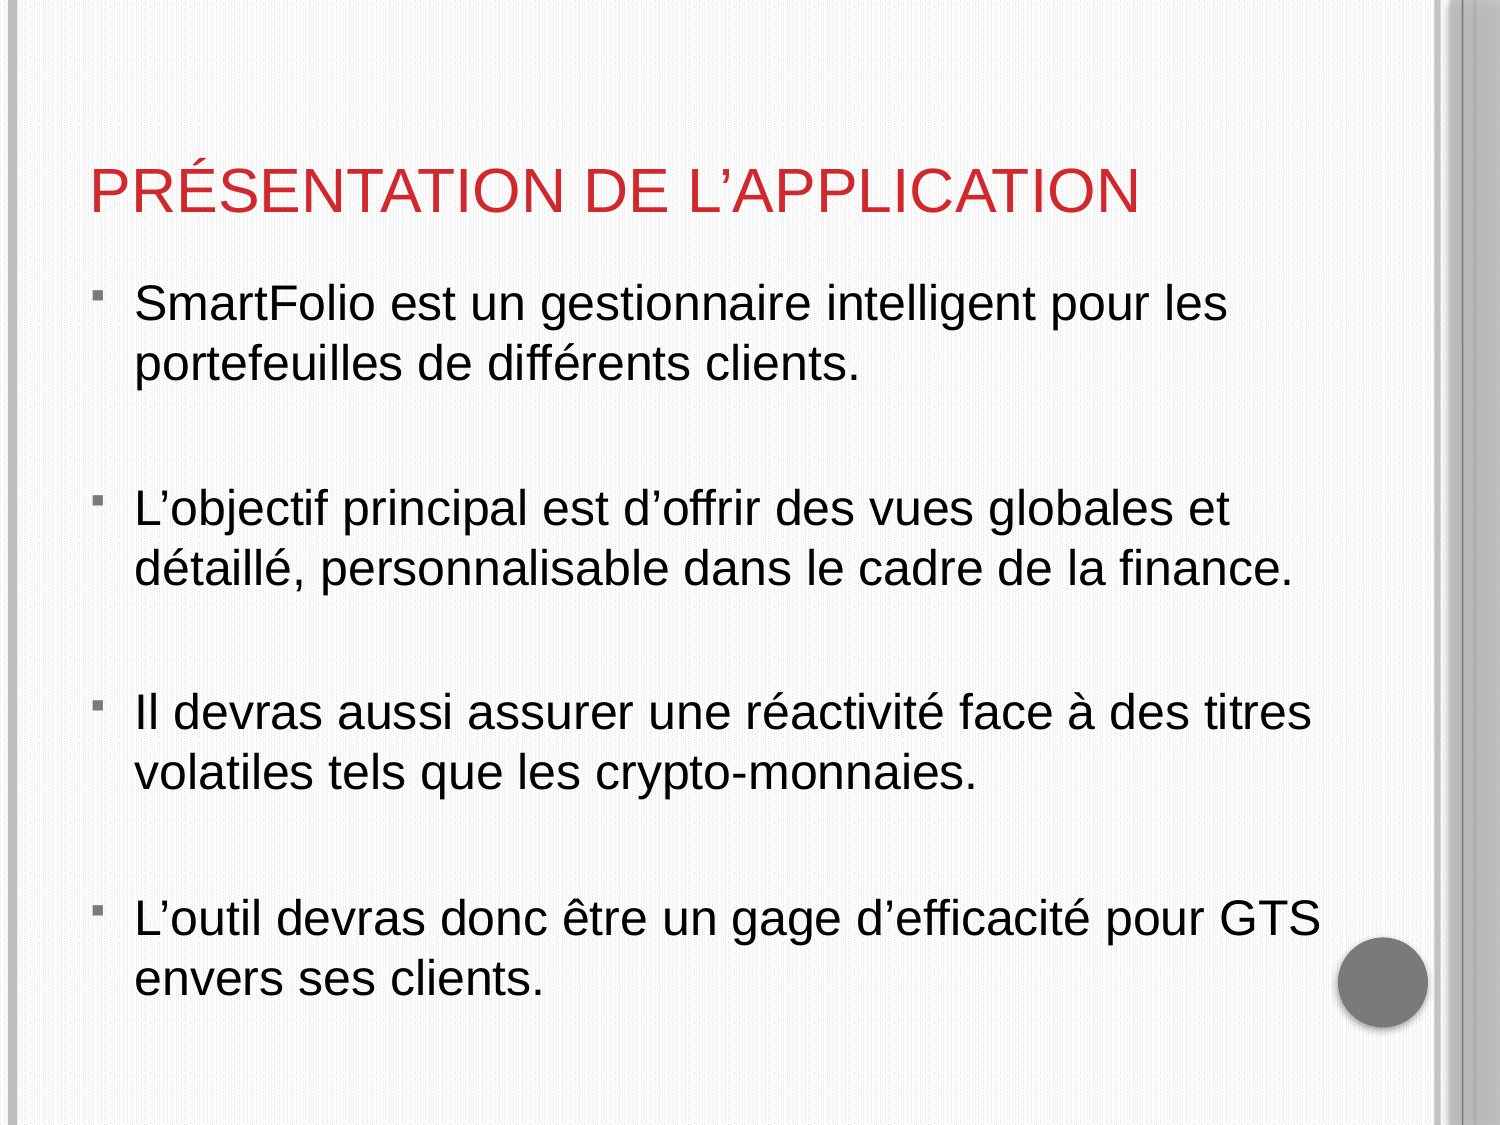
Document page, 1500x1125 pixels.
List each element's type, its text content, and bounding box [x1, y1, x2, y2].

list SmartFolio est un gestionnaire intelligent pour les portefeuilles de différents clients. L’objectif principal est d’offrir des vues globales et détaillé, personnalisable dans le cadre de la finance. Il devras aussi assurer une réactivité face à des titres volatiles tels que les crypto-monnaies. L’outil devras donc être un gage d’efficacité pour GTS envers ses clients. [75, 262, 1339, 1062]
title Présentation de l’application [75, 45, 1300, 233]
